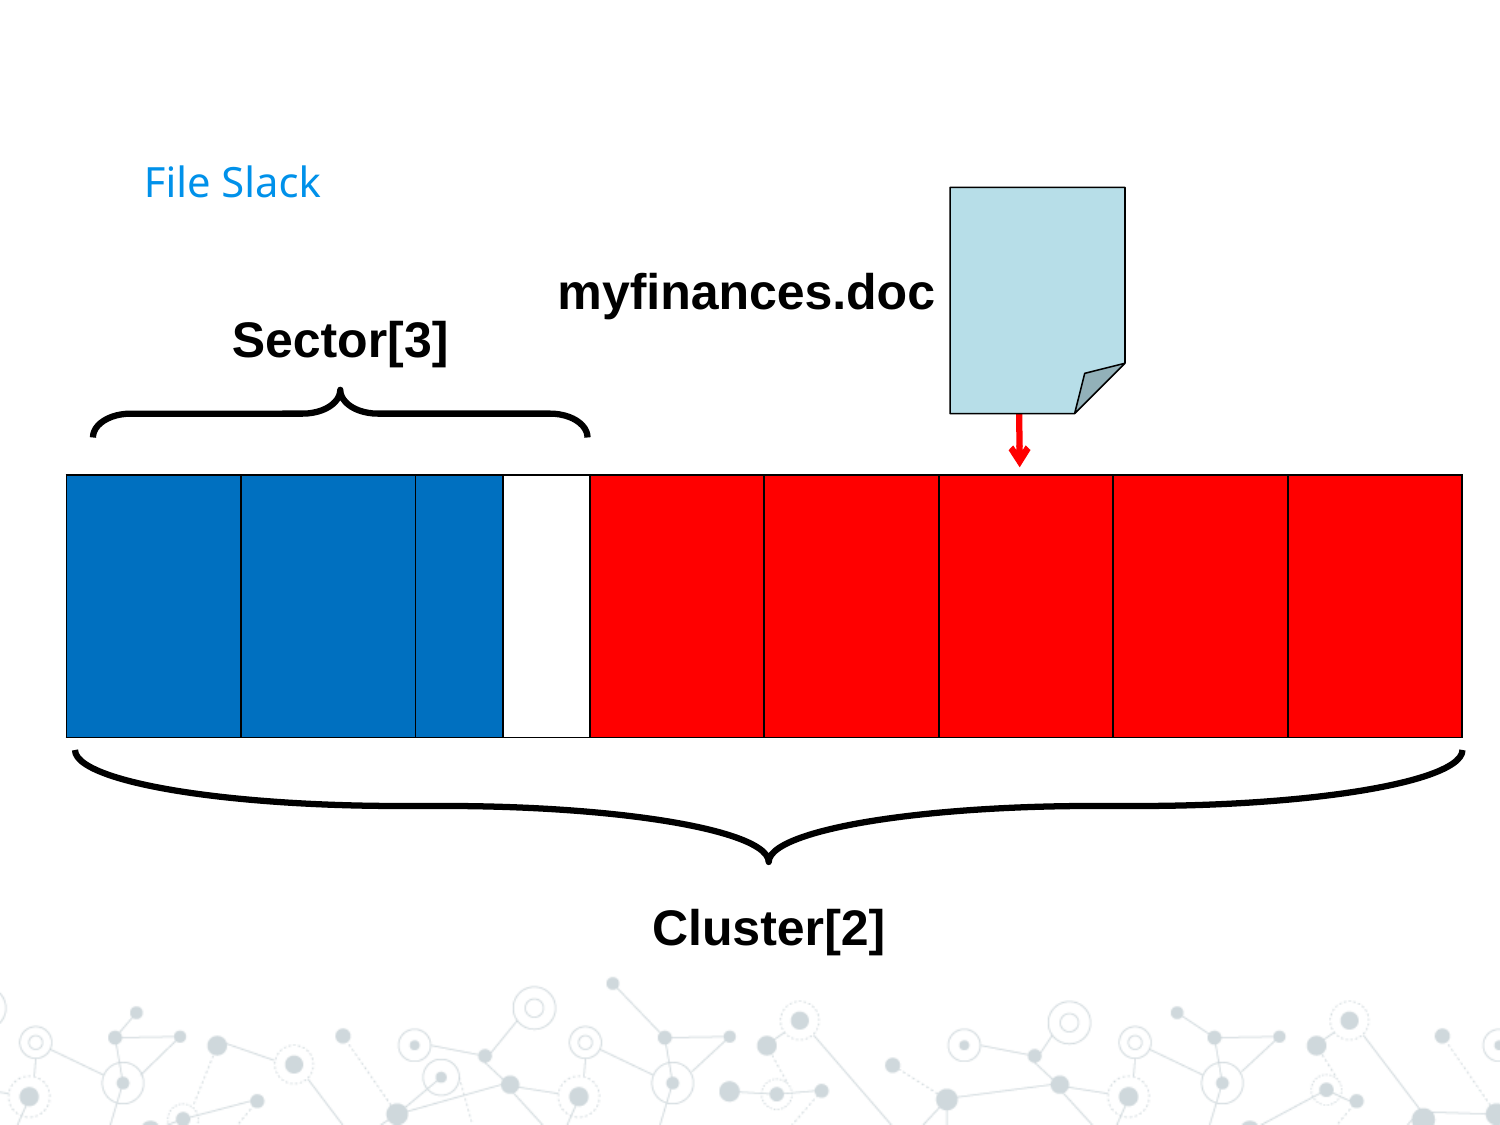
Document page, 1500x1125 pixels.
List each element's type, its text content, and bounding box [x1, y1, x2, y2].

text_box myfinances.doc [525, 251, 950, 327]
table_header [1289, 476, 1461, 737]
table_header [1114, 476, 1287, 737]
text_box [950, 187, 1126, 414]
title File Slack [128, 67, 1372, 221]
picture [0, 0, 1500, 1125]
table_header [765, 476, 938, 737]
table_header [940, 476, 1112, 737]
table_header [242, 476, 415, 737]
table_header [67, 476, 240, 737]
table_header [504, 476, 589, 737]
text_box [92, 389, 588, 438]
text_box Cluster[2] [556, 887, 982, 975]
text_box Sector[3] [127, 299, 553, 388]
text_box [75, 750, 1463, 862]
table_header [591, 476, 763, 737]
table_header [416, 476, 502, 737]
